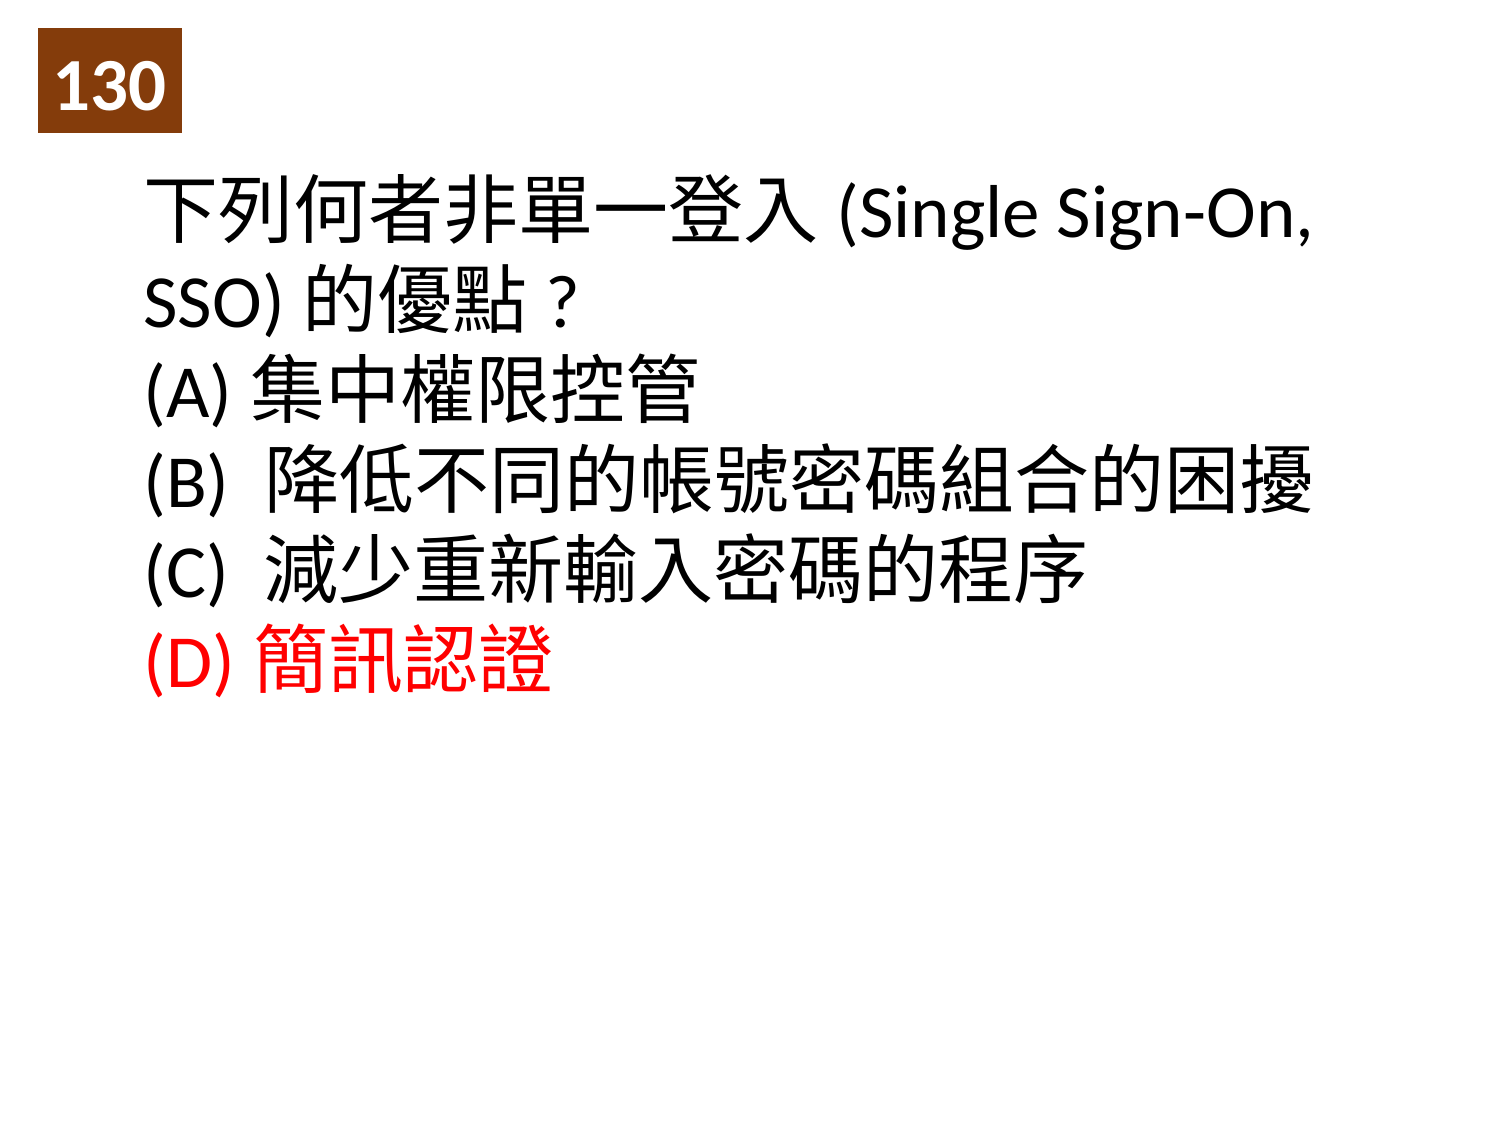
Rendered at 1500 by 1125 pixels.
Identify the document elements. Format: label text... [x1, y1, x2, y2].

text_box 下列何者非單一登入(Single Sign-On, SSO)的優點? (A)集中權限控管 (B) 降低不同的帳號密碼組合的困擾 (C) 減少重新輸入密碼的程序 (D)簡訊認證 [128, 155, 1372, 710]
text_box 130 [38, 28, 182, 133]
